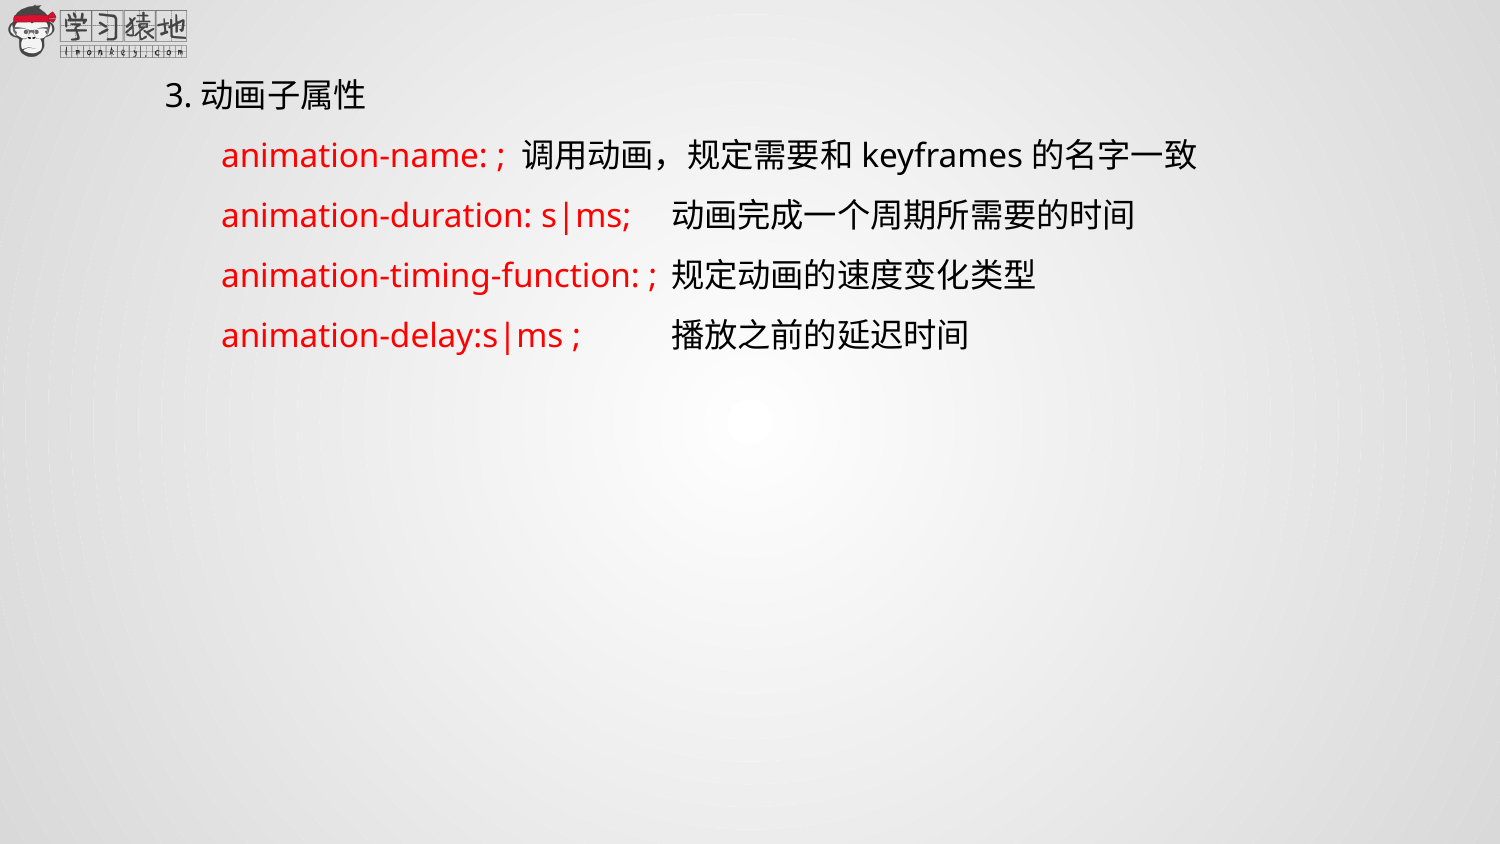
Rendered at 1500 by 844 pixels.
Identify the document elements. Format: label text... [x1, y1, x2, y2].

text_box 3.动画子属性 animation-name: ; 调用动画，规定需要和keyframes的名字一致 animation-duration: s|ms; 动画完成一个周期所需要的时间 animation-timing-function: ; 规定动画的速度变化类型 animation-delay:s|ms ; 播放之前的延迟时间 [150, 46, 1443, 395]
picture [8, 4, 187, 58]
